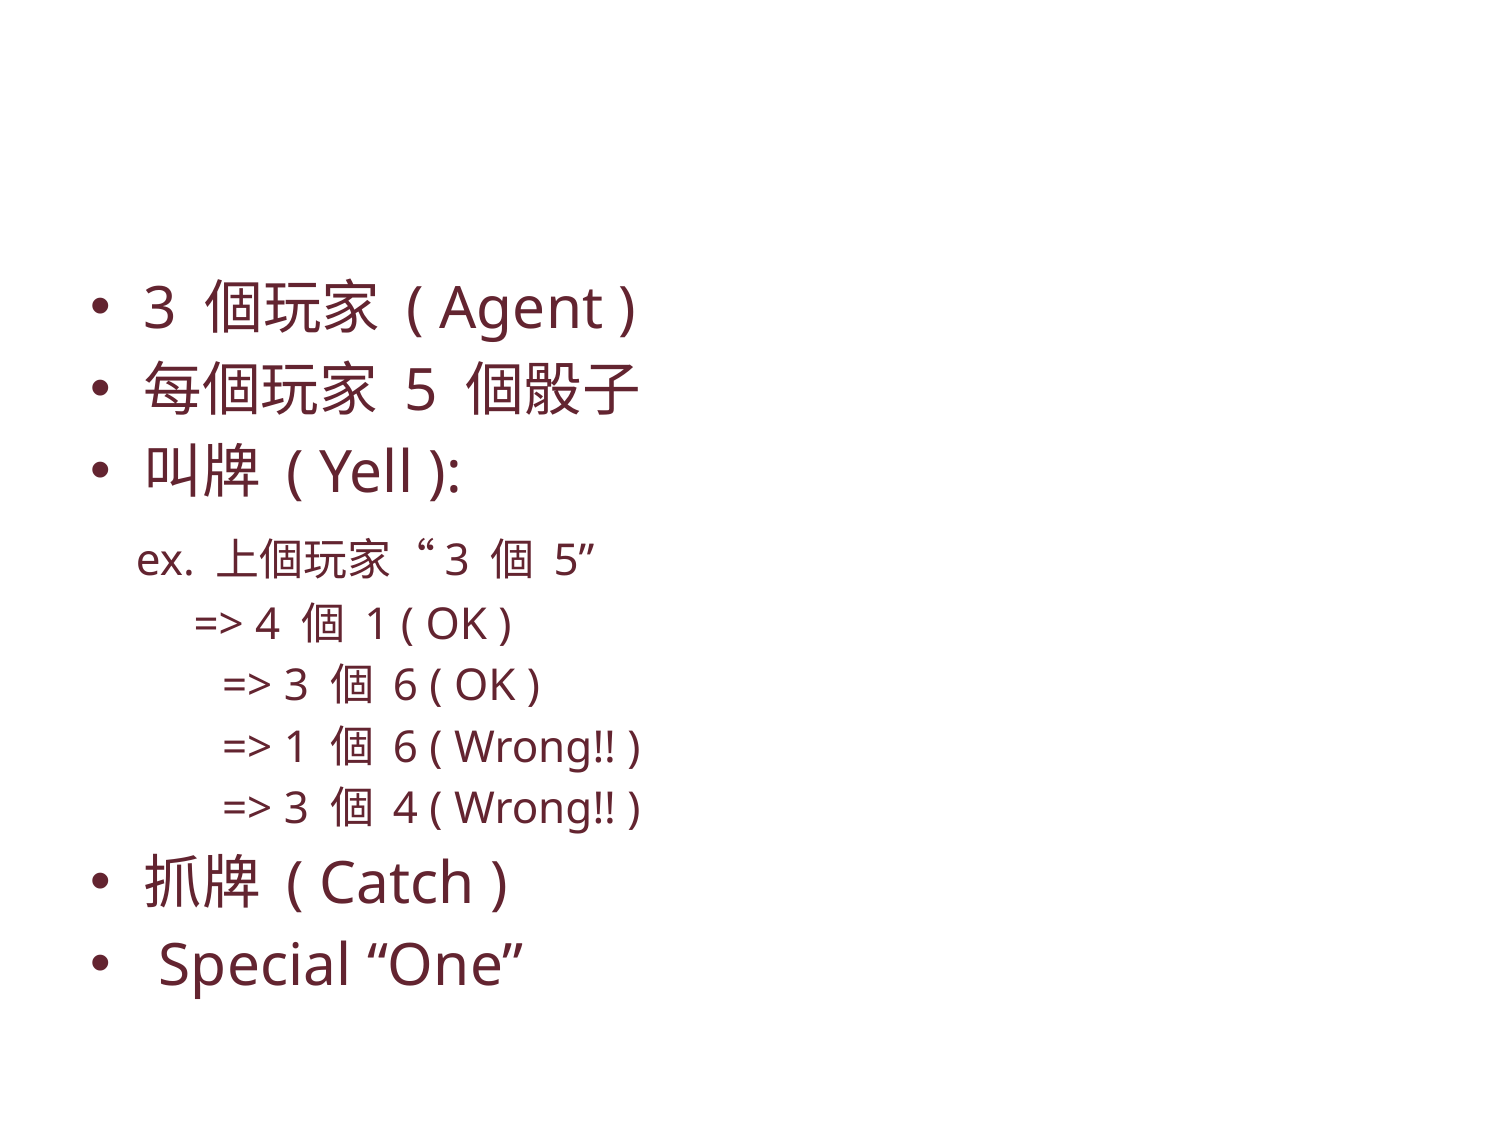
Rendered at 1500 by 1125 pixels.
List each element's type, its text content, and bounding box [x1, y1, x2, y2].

list 3 個玩家 ( Agent ) 每個玩家 5 個骰子 叫牌 ( Yell ): ex. 上個玩家“3 個 5” => 4 個 1 ( OK ) => 3 個 6 ( OK ) => 1 個 6 ( Wrong!! ) => 3 個 4 ( Wrong!! ) 抓牌 ( Catch ) Special “One” [75, 262, 1425, 1005]
